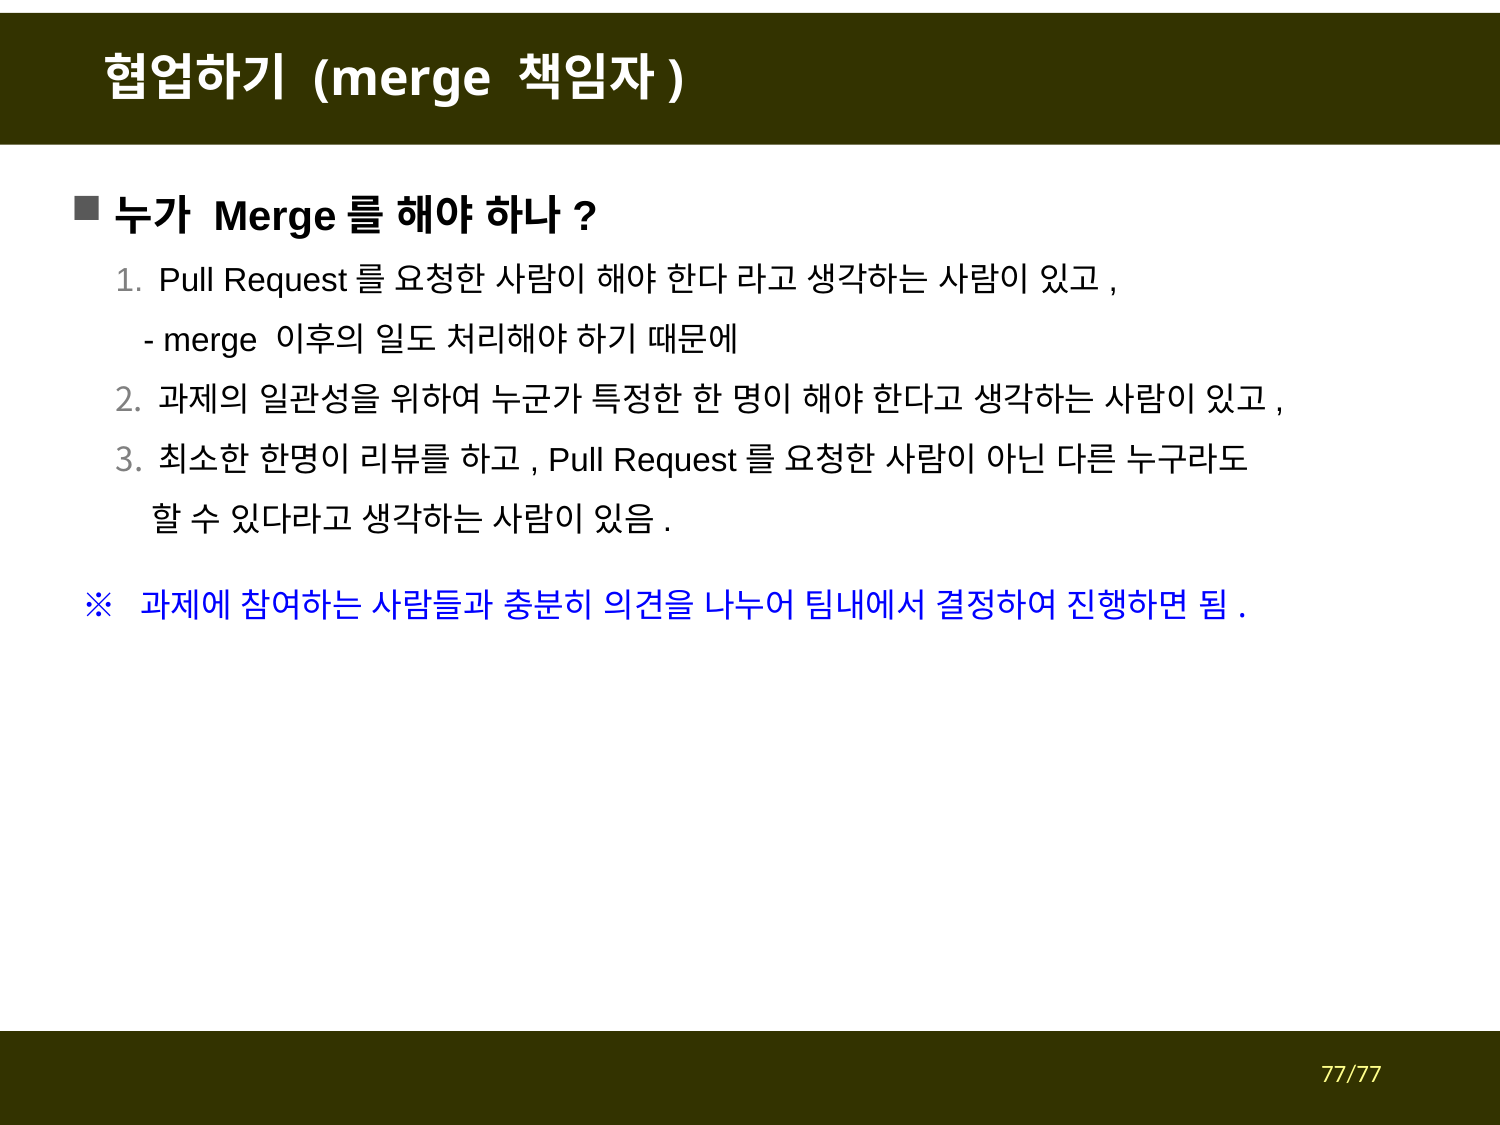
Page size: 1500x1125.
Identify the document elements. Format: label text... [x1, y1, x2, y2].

title 협업하기 (merge 책임자) [88, 31, 1441, 126]
text_box ※ 과제에 참여하는 사람들과 충분히 의견을 나누어 팀내에서 결정하여 진행하면 됨. [82, 576, 1416, 632]
slide_number 77/77 [1059, 1042, 1397, 1103]
text_box 누가 Merge를 해야 하나? Pull Request를 요청한 사람이 해야 한다 라고 생각하는 사람이 있고, - merge 이후의 일도 처리해야 하기 때문에 과제의 일관성을 위하여 누군가 특정한 한 명이 해야 한다고 생각하는 사람이 있고, 최소한 한명이 리뷰를 하고, Pull Request를 요청한 사람이 아닌 다른 누구라도 할 수 있다라고 생각하는 사람이 있음. [56, 155, 1474, 663]
